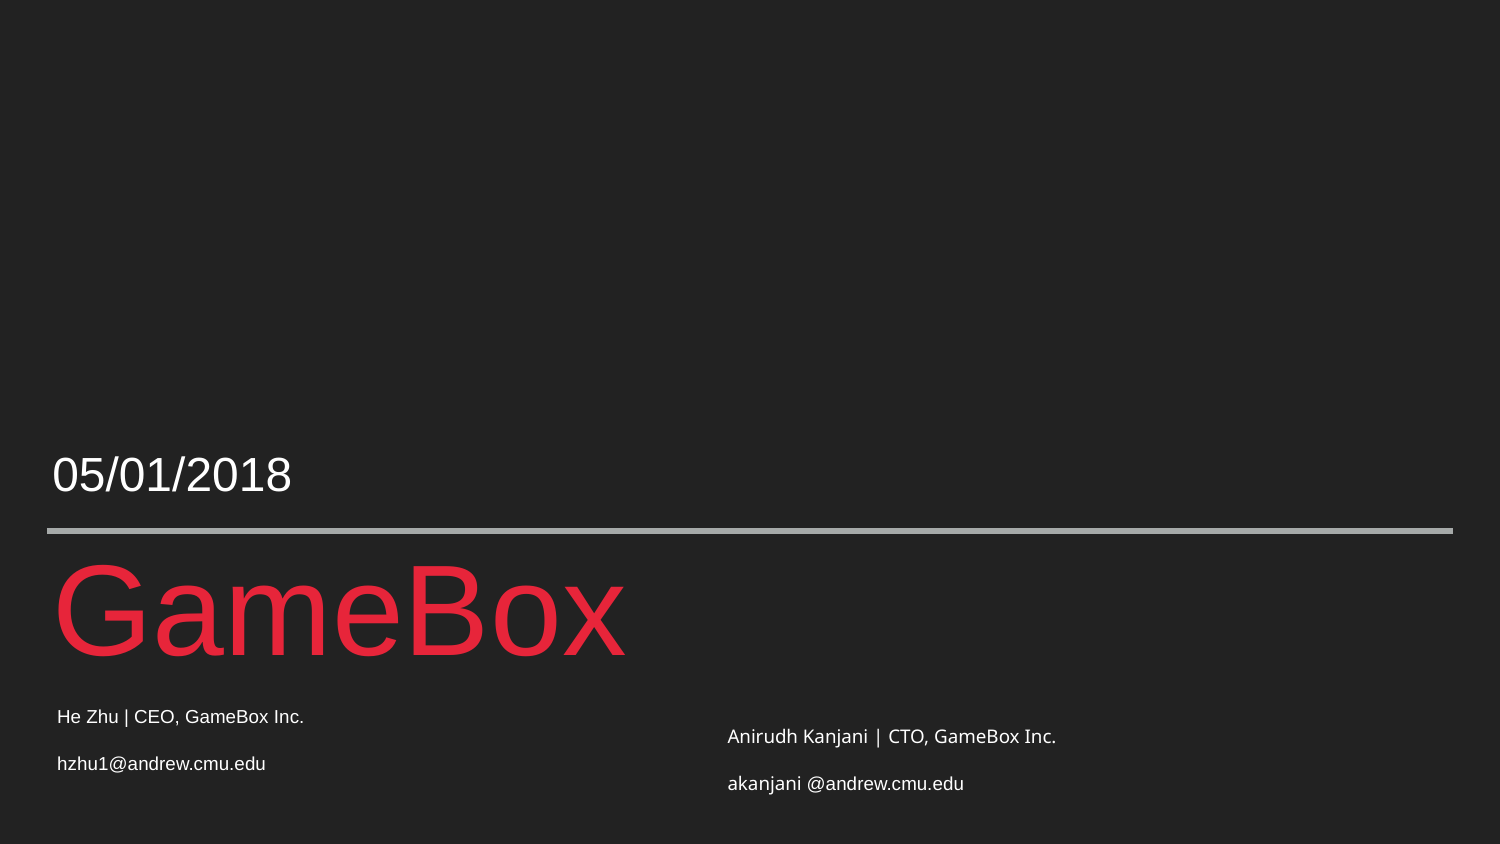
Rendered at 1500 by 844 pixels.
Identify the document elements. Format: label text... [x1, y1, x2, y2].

text_box He Zhu | CEO, GameBox Inc. hzhu1@andrew.cmu.edu [51, 679, 578, 807]
subtitle 05/01/2018 [46, 350, 1454, 507]
title GameBox [46, 550, 1454, 743]
text_box Anirudh Kanjani | CTO, GameBox Inc. akanjani @andrew.cmu.edu [722, 699, 1248, 827]
